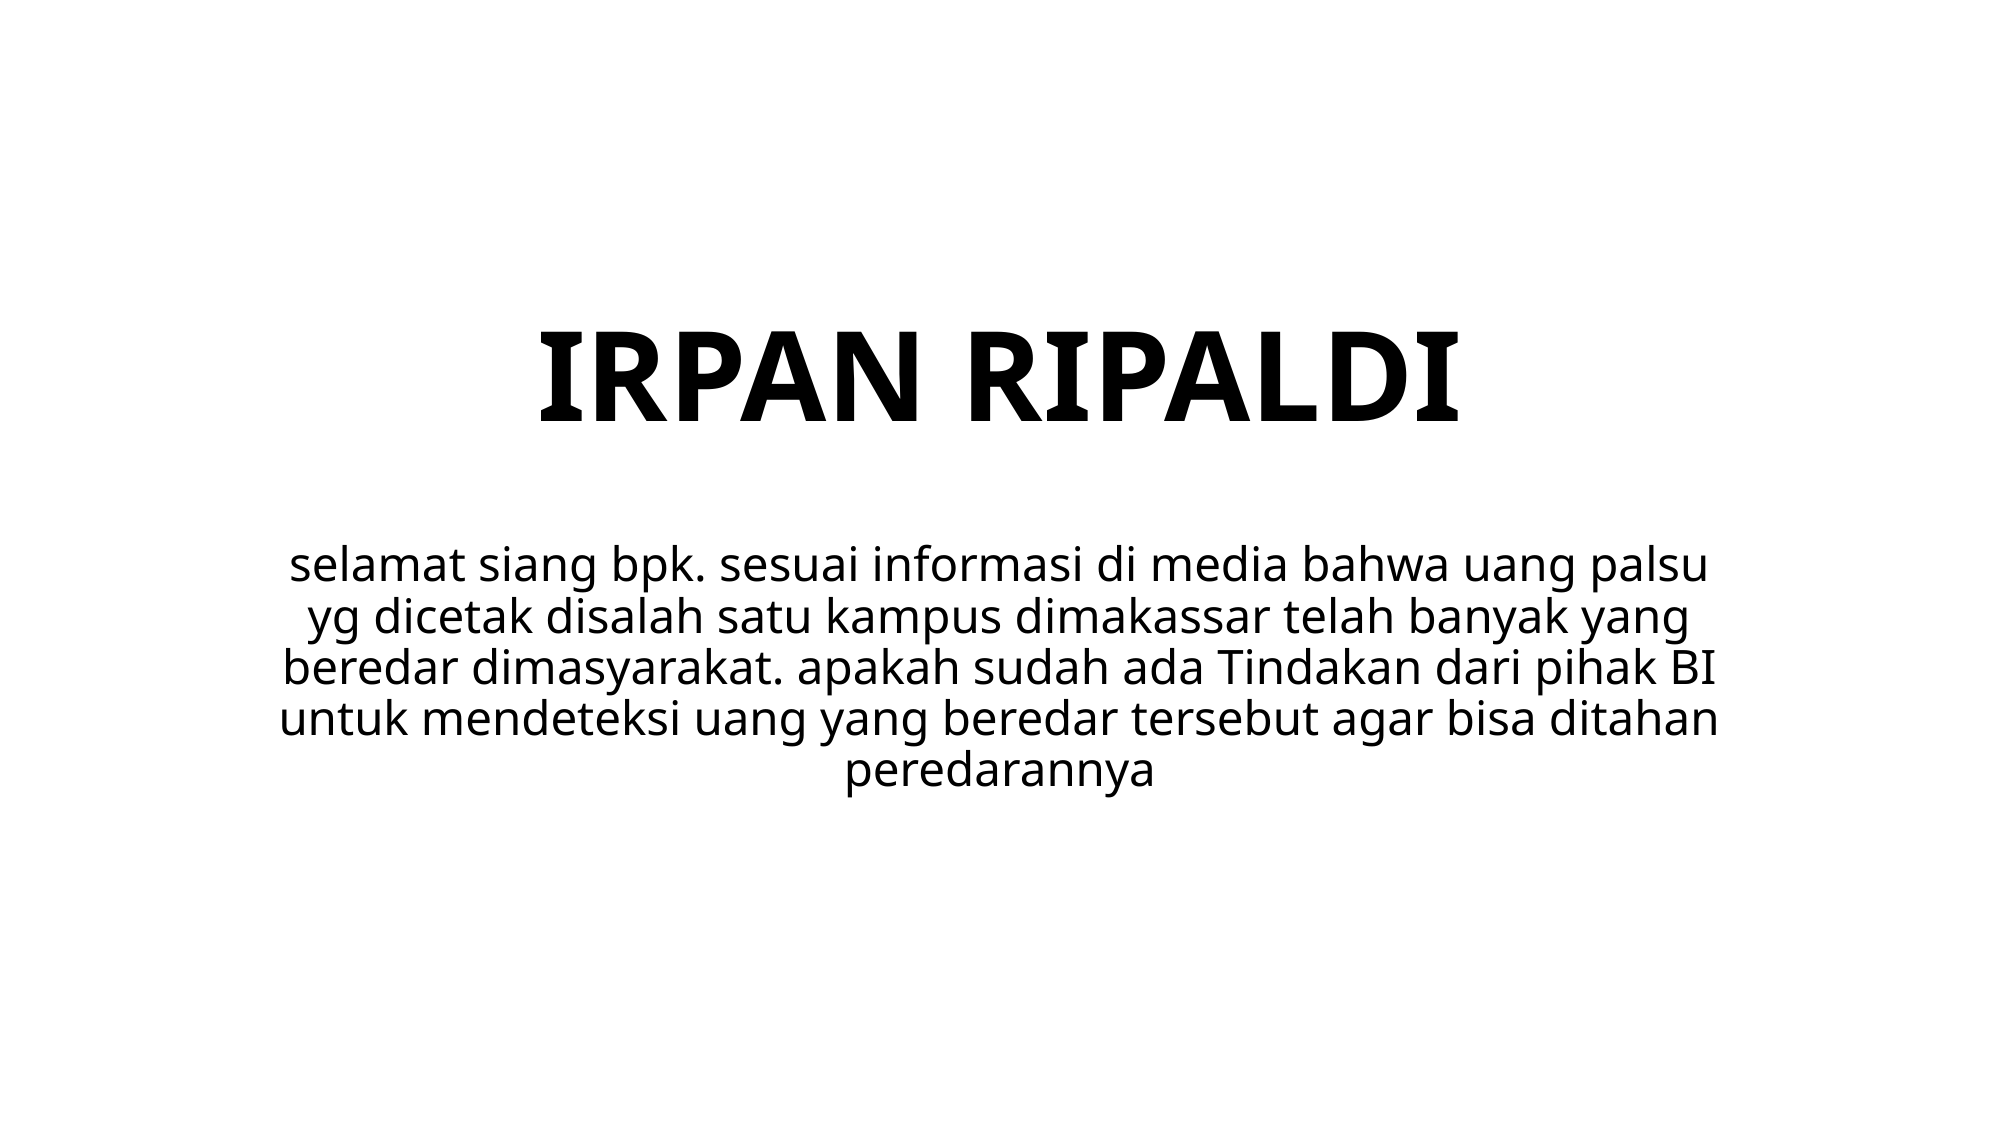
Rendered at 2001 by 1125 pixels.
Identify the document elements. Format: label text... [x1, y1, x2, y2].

title IRPAN RIPALDI [249, 184, 1750, 456]
subtitle selamat siang bpk. sesuai informasi di media bahwa uang palsu yg dicetak disalah satu kampus dimakassar telah banyak yang beredar dimasyarakat. apakah sudah ada Tindakan dari pihak BI untuk mendeteksi uang yang beredar tersebut agar bisa ditahan peredarannya [249, 533, 1750, 805]
